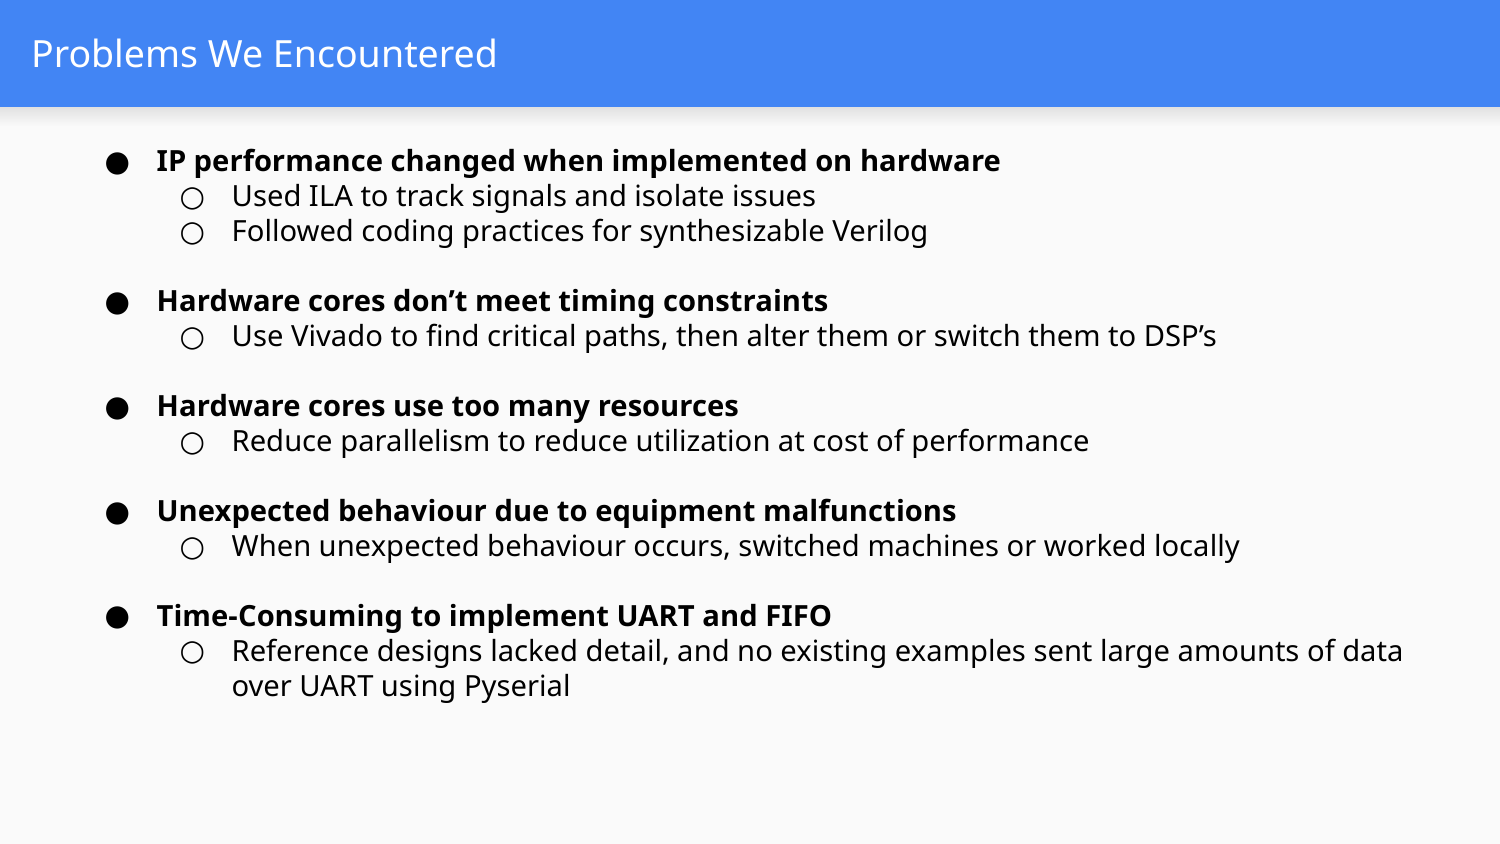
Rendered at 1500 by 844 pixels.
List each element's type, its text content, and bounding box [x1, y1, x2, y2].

title Problems We Encountered [16, 2, 1464, 102]
text_box IP performance changed when implemented on hardware Used ILA to track signals and isolate issues Followed coding practices for synthesizable Verilog Hardware cores don’t meet timing constraints Use Vivado to find critical paths, then alter them or switch them to DSP’s Hardware cores use too many resources Reduce parallelism to reduce utilization at cost of performance Unexpected behaviour due to equipment malfunctions When unexpected behaviour occurs, switched machines or worked locally Time-Consuming to implement UART and FIFO Reference designs lacked detail, and no existing examples sent large amounts of data over UART using Pyserial [66, 127, 1453, 717]
